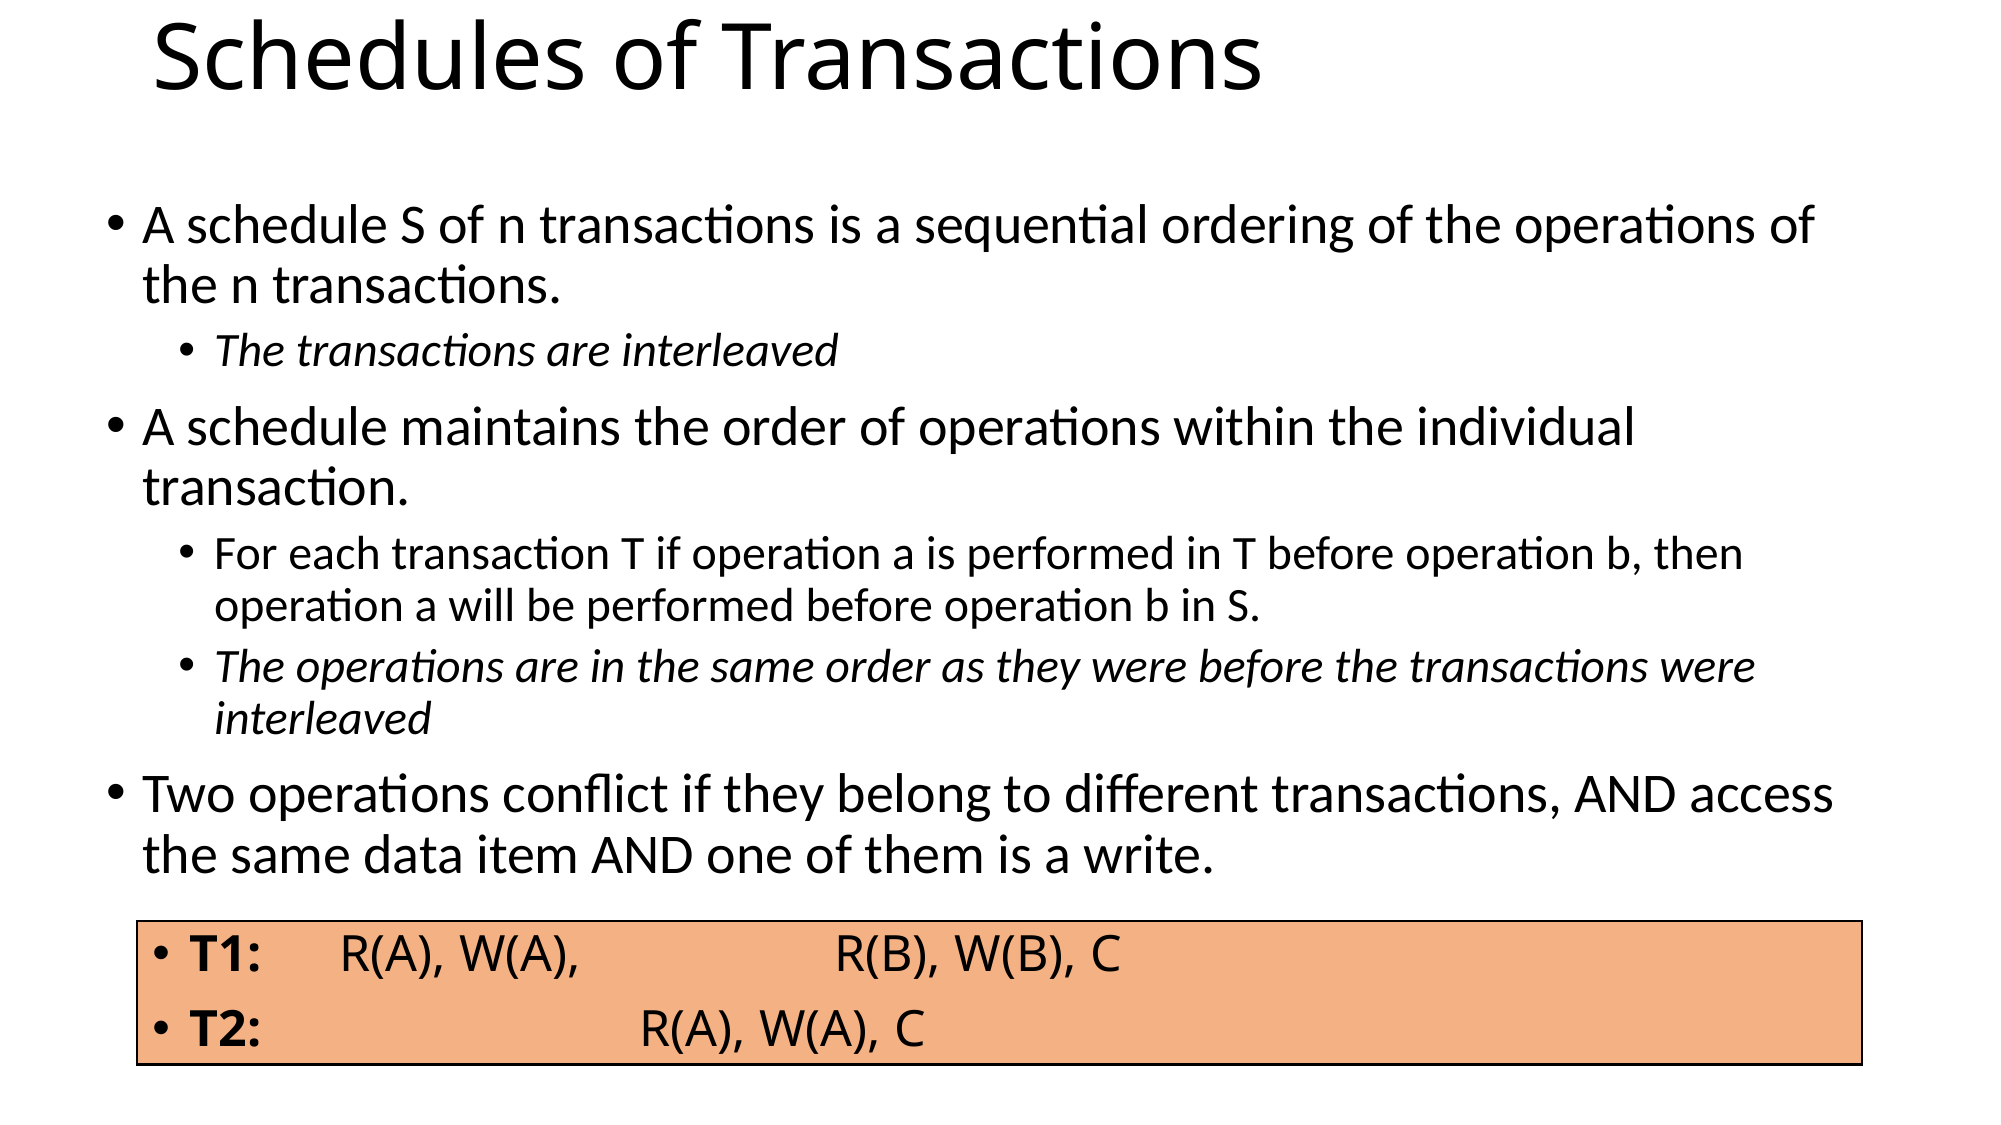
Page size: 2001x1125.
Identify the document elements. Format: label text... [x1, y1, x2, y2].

list A schedule S of n transactions is a sequential ordering of the operations of the n transactions. The transactions are interleaved A schedule maintains the order of operations within the individual transaction. For each transaction T if operation a is performed in T before operation b, then operation a will be performed before operation b in S. The operations are in the same order as they were before the transactions were interleaved Two operations conflict if they belong to different transactions, AND access the same data item AND one of them is a write. [91, 187, 1863, 898]
title Schedules of Transactions [137, 0, 1863, 169]
text_box T1: R(A), W(A), R(B), W(B), C T2: R(A), W(A), C [137, 921, 1863, 1065]
